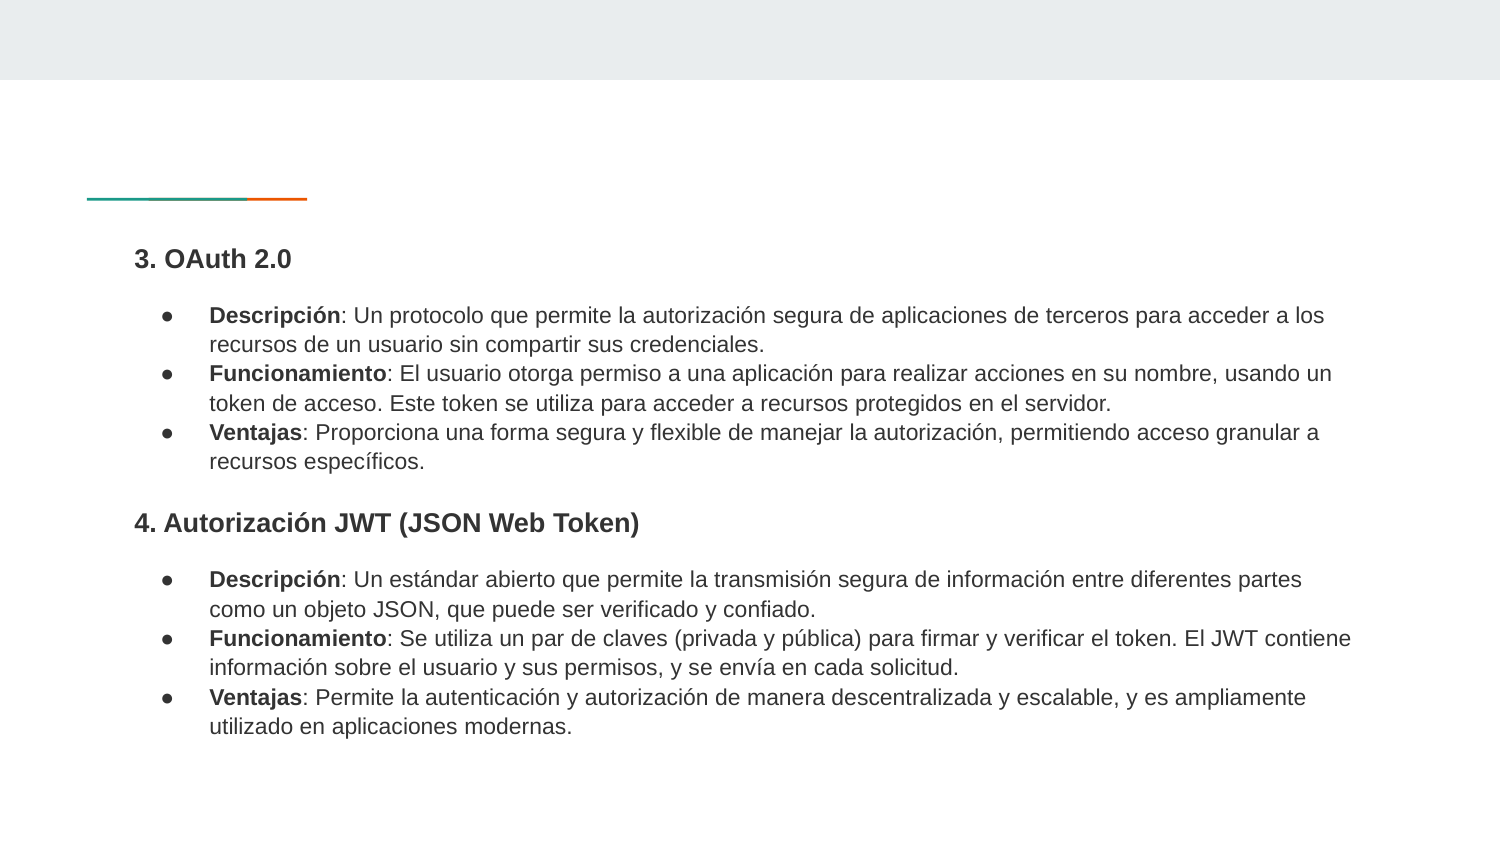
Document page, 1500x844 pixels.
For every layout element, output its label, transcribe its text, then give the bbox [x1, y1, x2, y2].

list 3. OAuth 2.0 Descripción: Un protocolo que permite la autorización segura de aplicaciones de terceros para acceder a los recursos de un usuario sin compartir sus credenciales. Funcionamiento: El usuario otorga permiso a una aplicación para realizar acciones en su nombre, usando un token de acceso. Este token se utiliza para acceder a recursos protegidos en el servidor. Ventajas: Proporciona una forma segura y flexible de manejar la autorización, permitiendo acceso granular a recursos específicos. 4. Autorización JWT (JSON Web Token) Descripción: Un estándar abierto que permite la transmisión segura de información entre diferentes partes como un objeto JSON, que puede ser verificado y confiado. Funcionamiento: Se utiliza un par de claves (privada y pública) para firmar y verificar el token. El JWT contiene información sobre el usuario y sus permisos, y se envía en cada solicitud. Ventajas: Permite la autenticación y autorización de manera descentralizada y escalable, y es ampliamente utilizado en aplicaciones modernas. [119, 224, 1381, 806]
